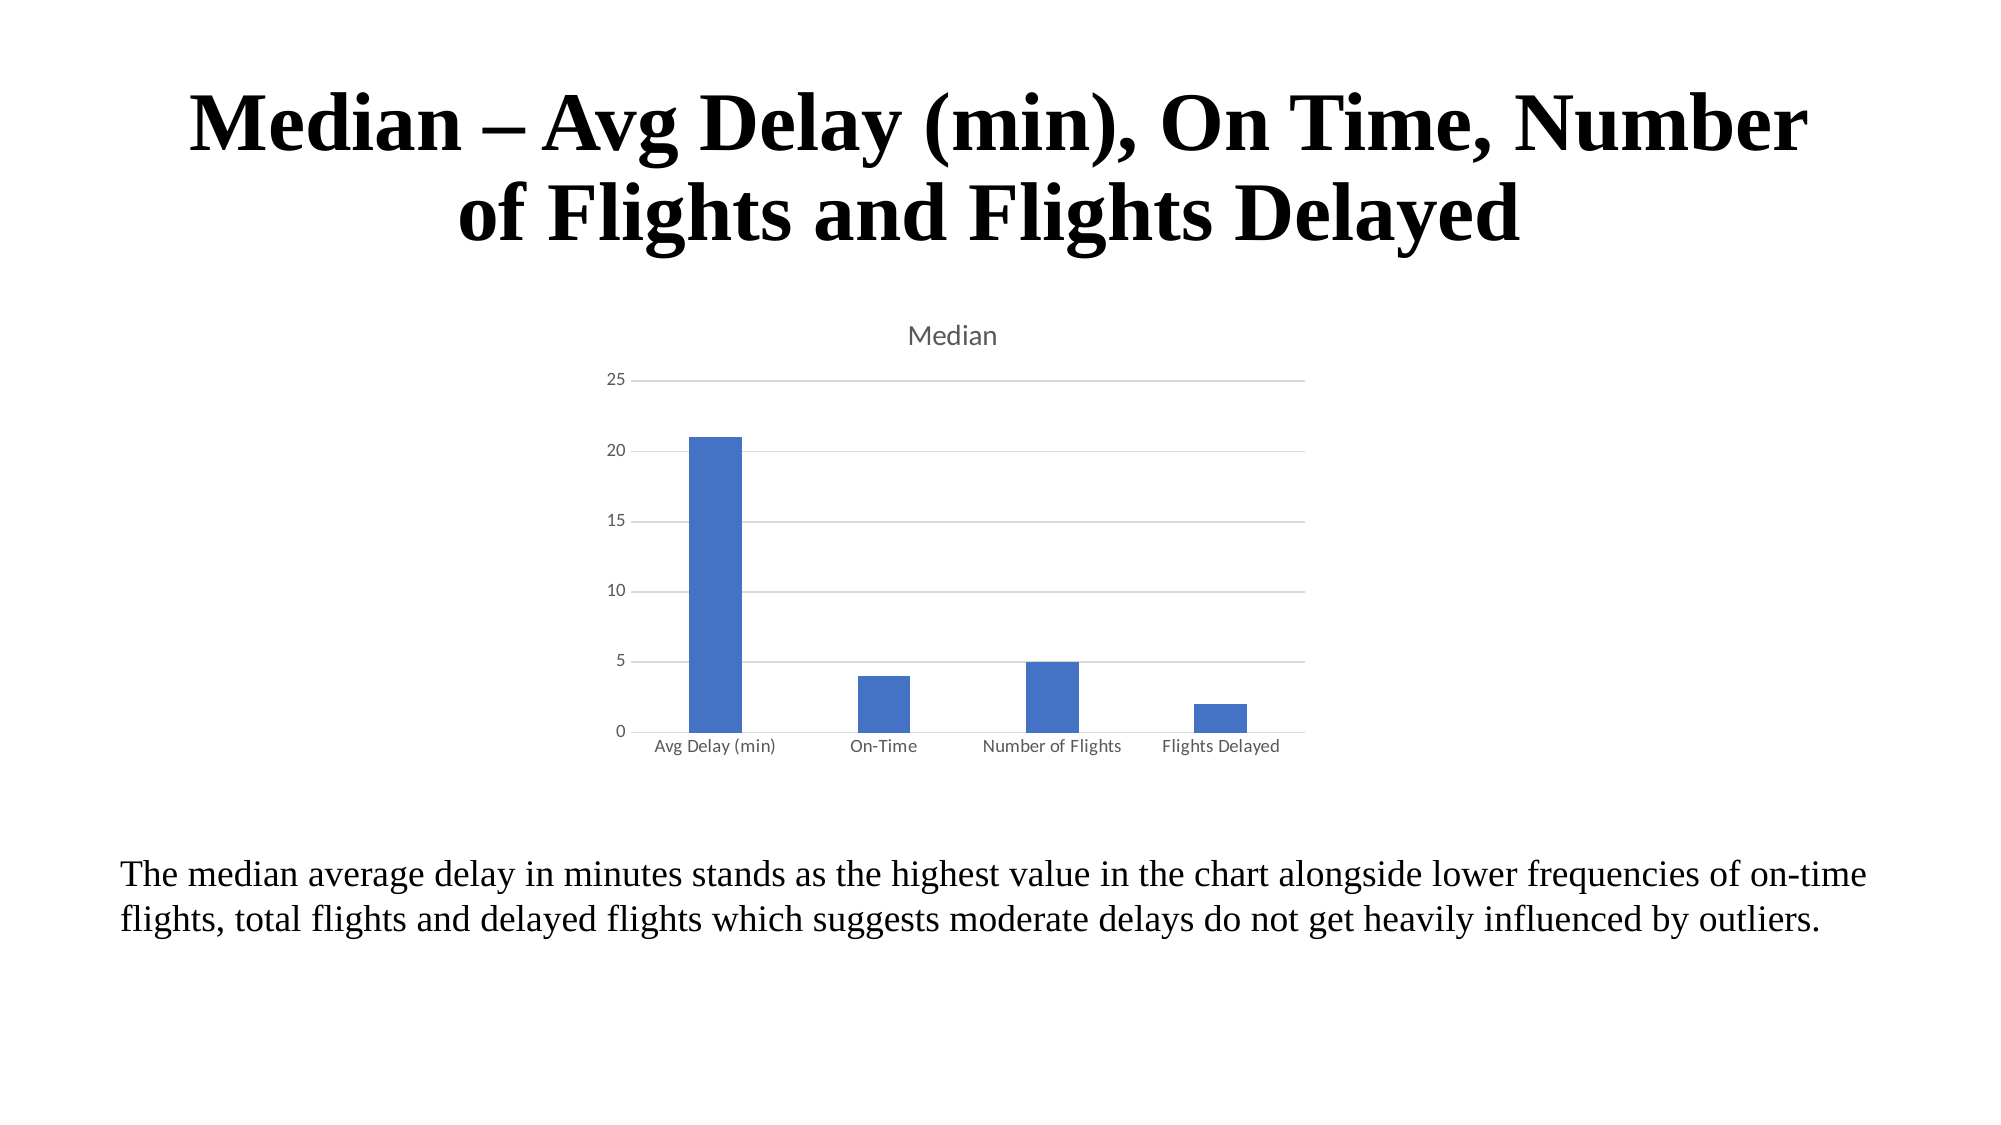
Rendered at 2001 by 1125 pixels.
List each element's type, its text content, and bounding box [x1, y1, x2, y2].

title Median – Avg Delay (min), On Time, Number of Flights and Flights Delayed [137, 59, 1863, 278]
chart [592, 297, 1320, 767]
text_box The median average delay in minutes stands as the highest value in the chart alongside lower frequencies of on-time flights, total flights and delayed flights which suggests moderate delays do not get heavily influenced by outliers. [105, 841, 1895, 947]
